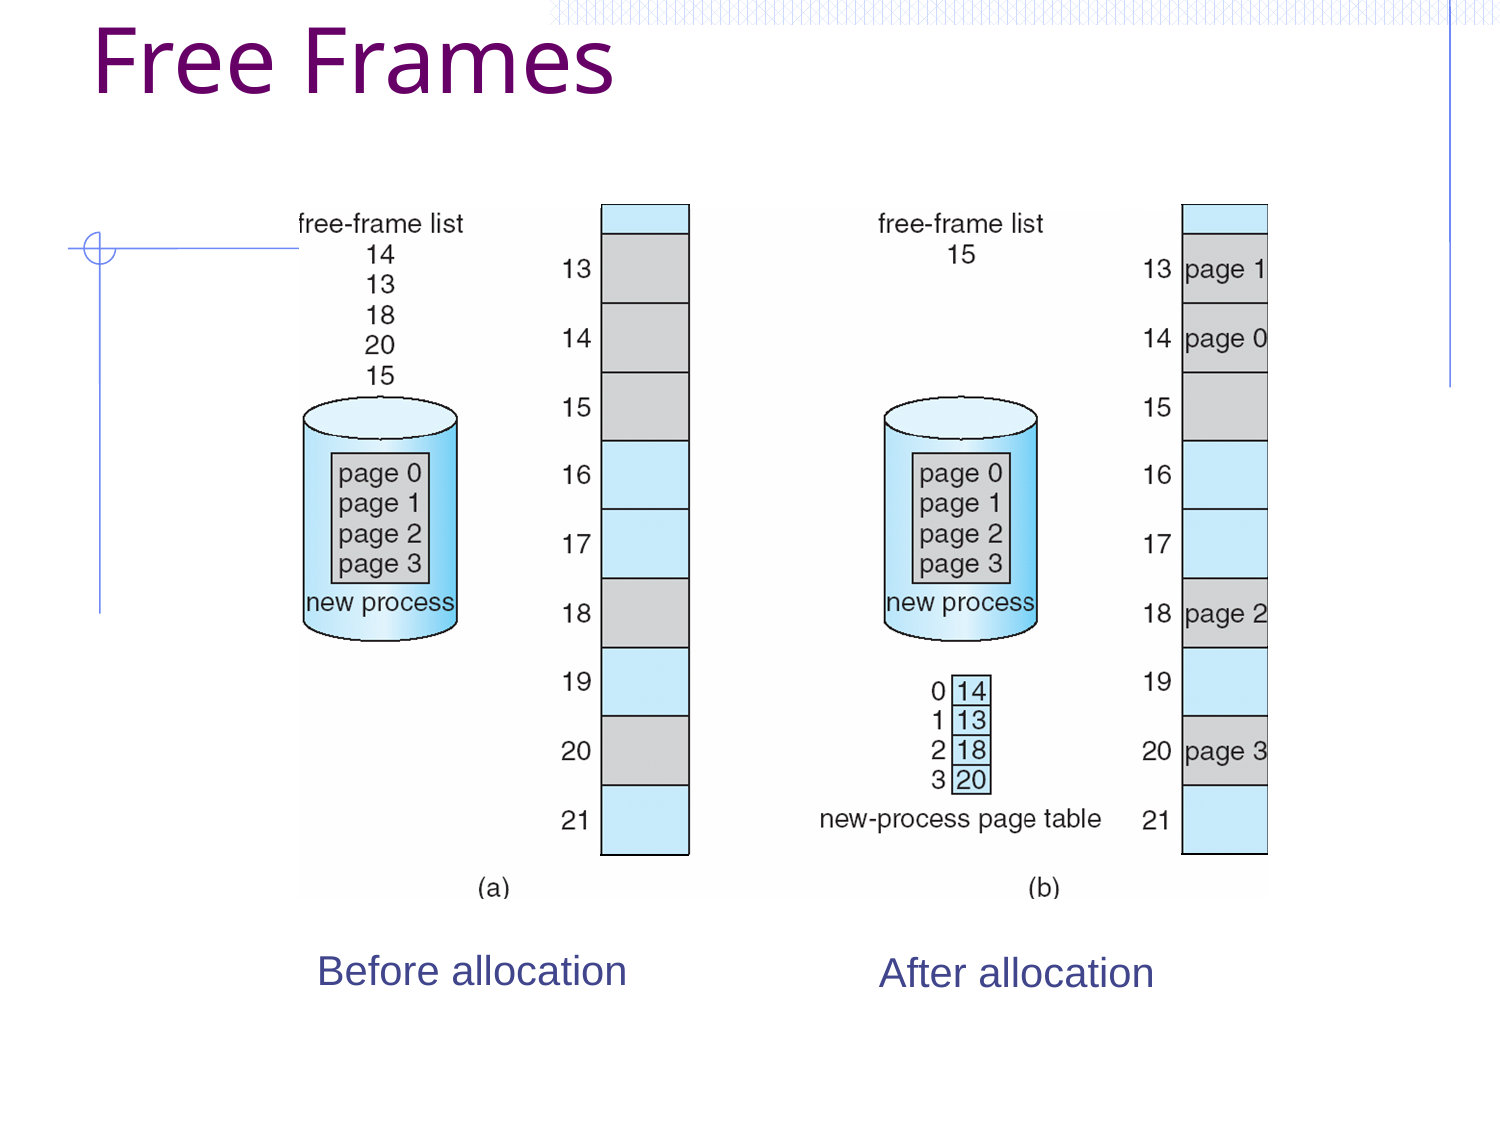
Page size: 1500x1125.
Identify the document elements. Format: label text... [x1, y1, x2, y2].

picture [299, 203, 1269, 900]
text_box Before allocation [301, 936, 643, 1002]
text_box After allocation [863, 938, 1170, 1004]
title Free Frames [74, 24, 1426, 120]
